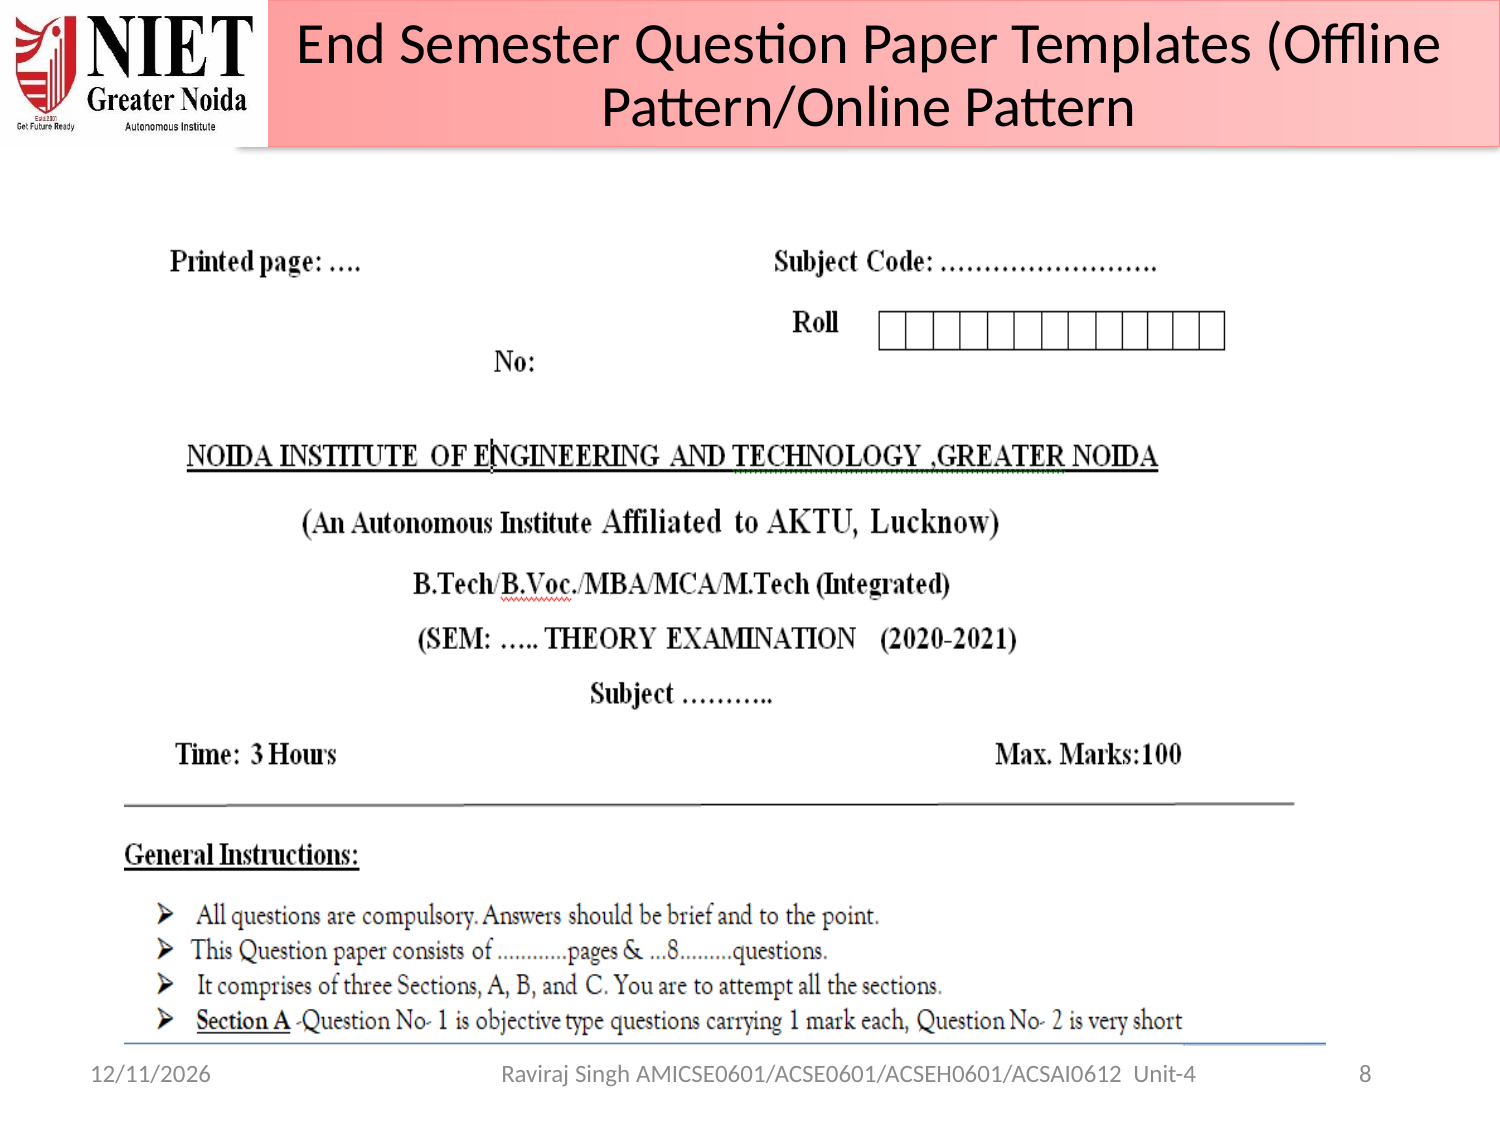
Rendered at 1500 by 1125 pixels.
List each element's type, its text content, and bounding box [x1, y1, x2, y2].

picture [0, 0, 269, 147]
footer Raviraj Singh AMICSE0601/ACSE0601/ACSEH0601/ACSAI0612 Unit-4 [411, 1054, 1059, 1103]
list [124, 228, 1326, 1047]
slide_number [75, 1042, 411, 1103]
slide_number 8 [1059, 1042, 1387, 1103]
title End Semester Question Paper Templates (Offline Pattern/Online Pattern [269, 0, 1500, 147]
